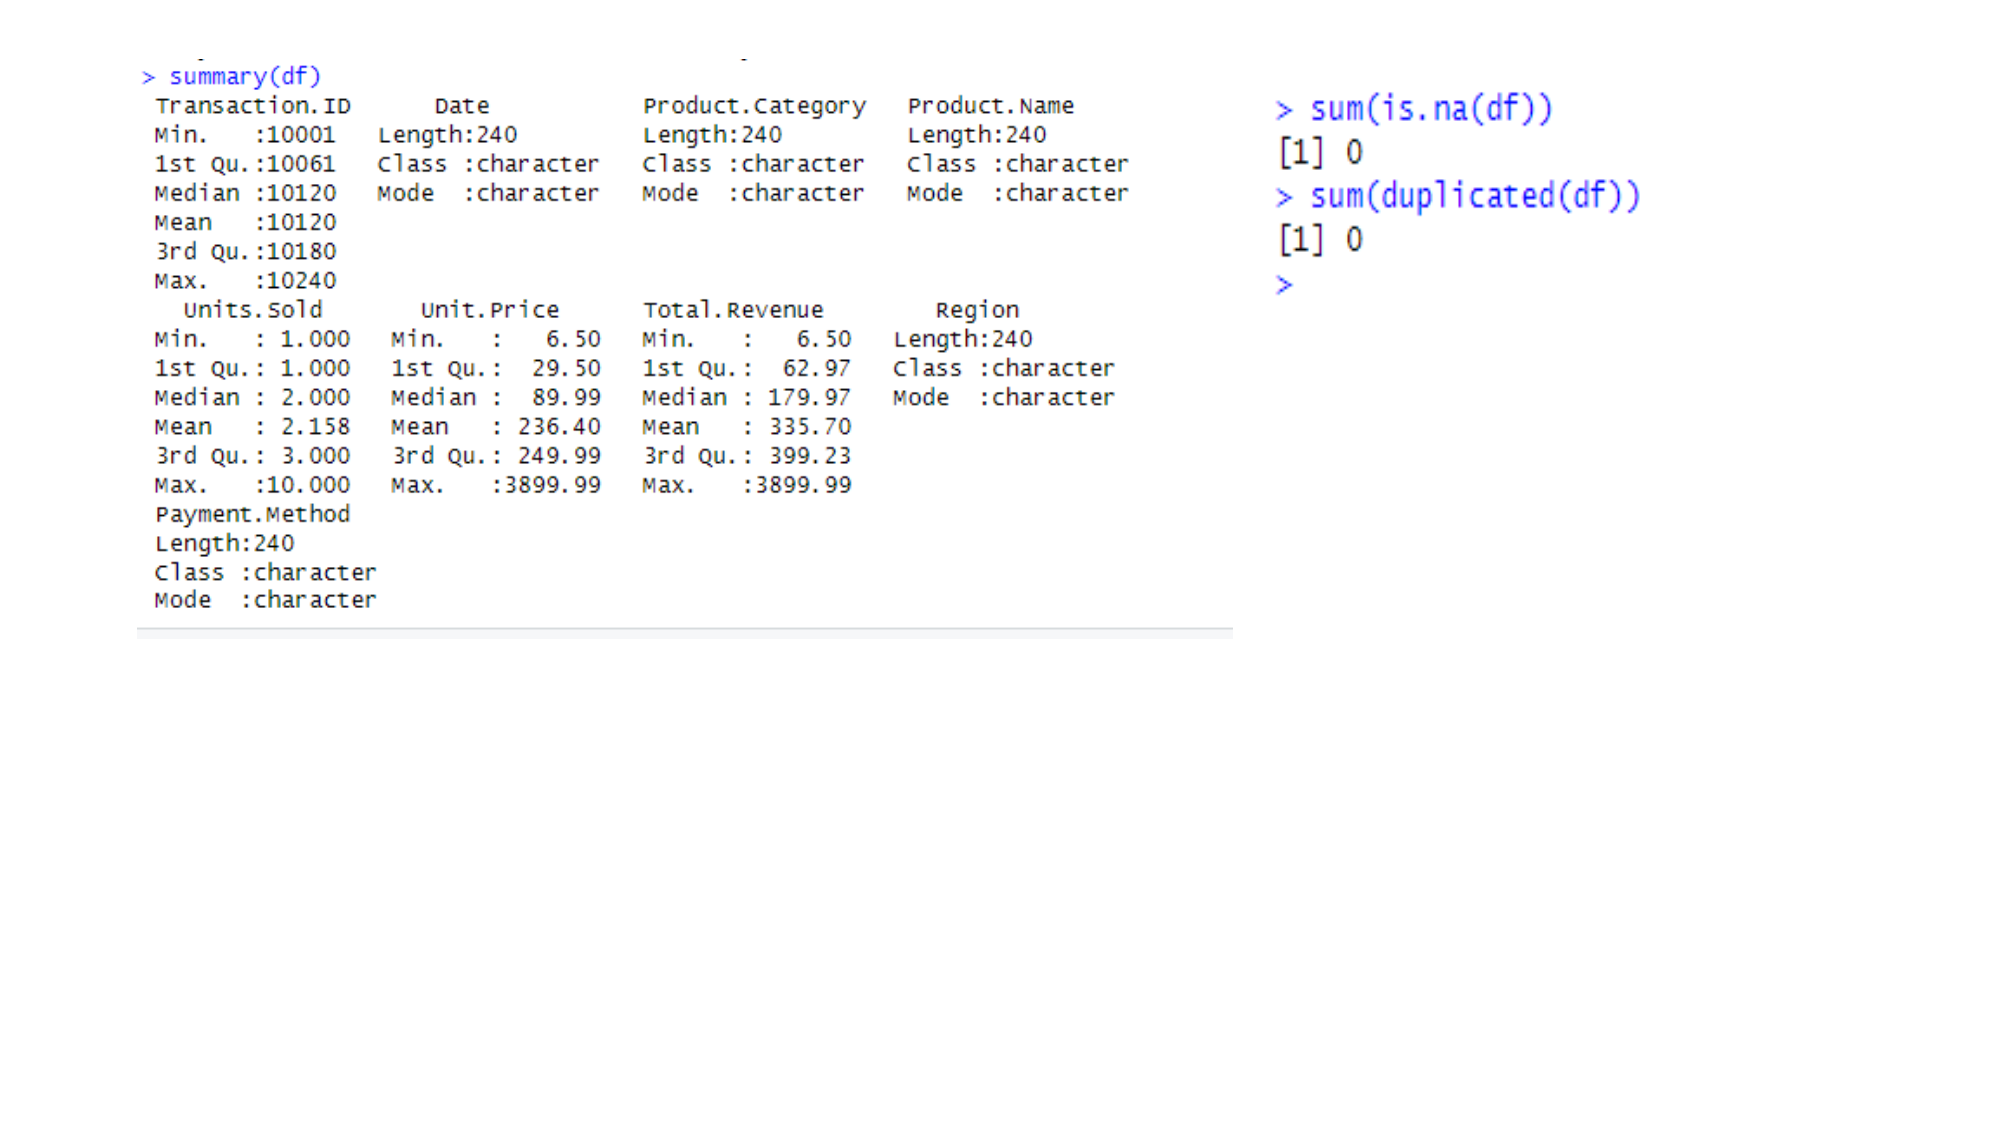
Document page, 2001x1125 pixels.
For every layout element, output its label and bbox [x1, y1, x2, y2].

picture [137, 59, 1233, 639]
list [1272, 80, 1655, 309]
